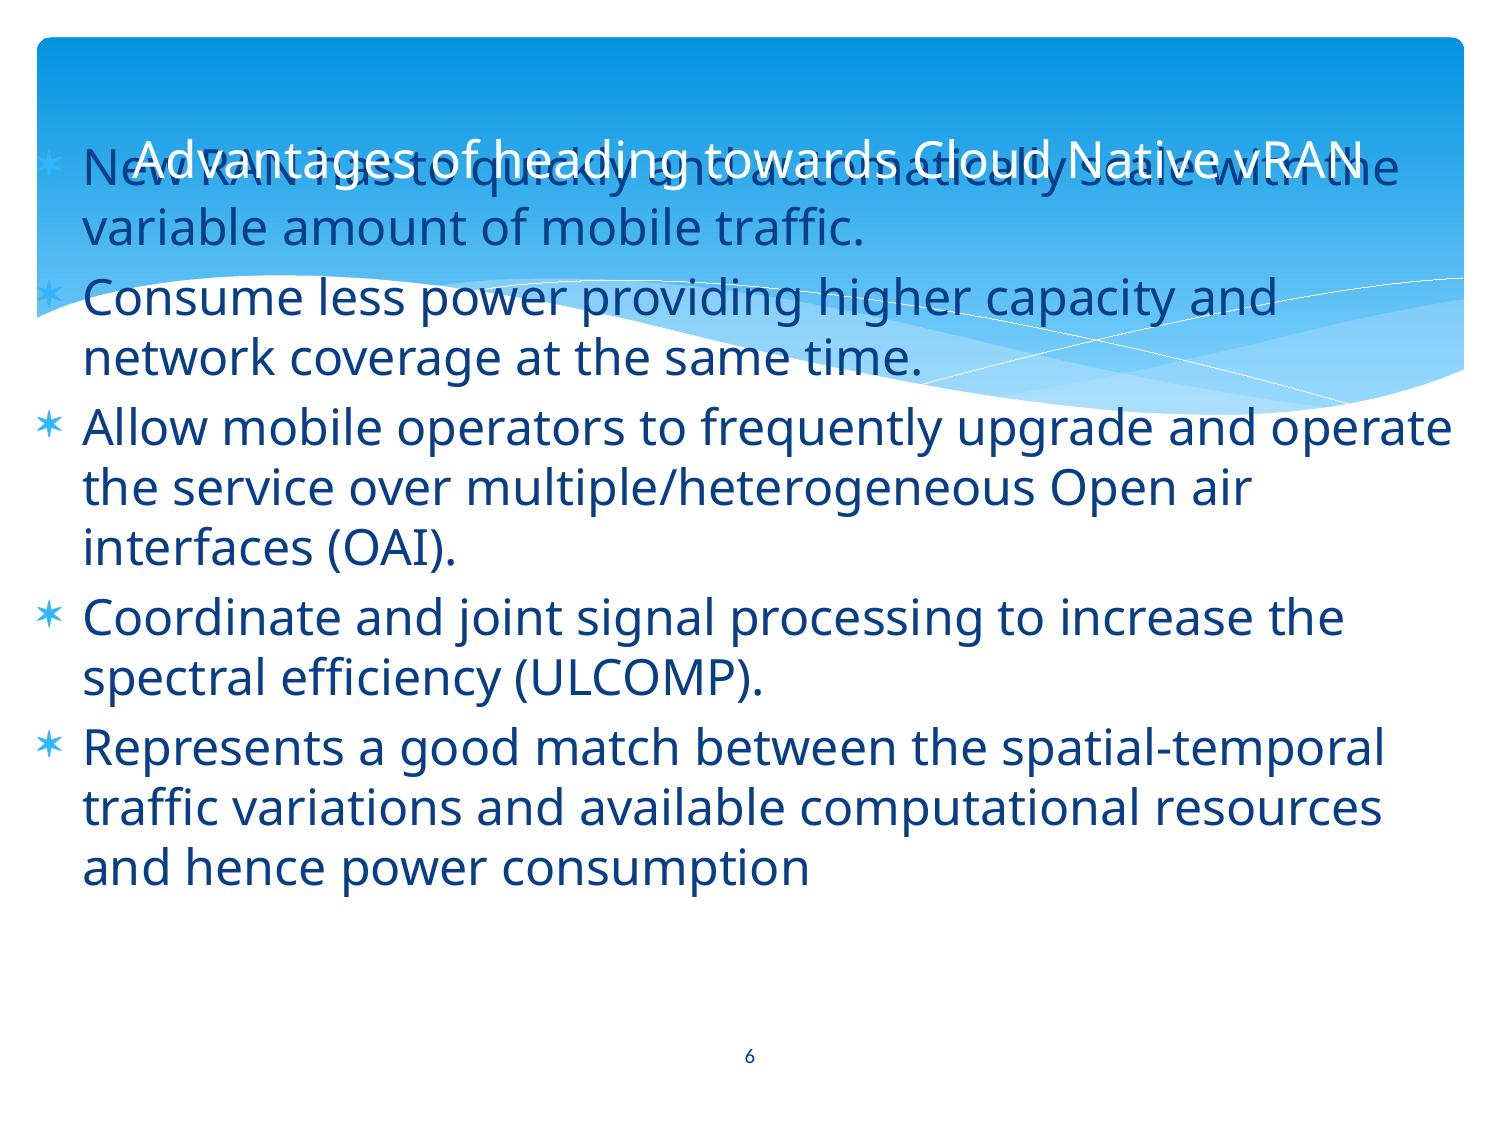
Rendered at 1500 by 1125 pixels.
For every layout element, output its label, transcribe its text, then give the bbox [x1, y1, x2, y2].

title Advantages of heading towards Cloud Native vRAN [75, 55, 1425, 261]
slide_number 6 [654, 1025, 846, 1086]
list New RAN has to quickly and automatically scale with the variable amount of mobile traffic. Consume less power providing higher capacity and network coverage at the same time. Allow mobile operators to frequently upgrade and operate the service over multiple/heterogeneous Open air interfaces (OAI). Coordinate and joint signal processing to increase the spectral efficiency (ULCOMP). Represents a good match between the spatial-temporal traffic variations and available computational resources and hence power consumption [22, 128, 1472, 1043]
